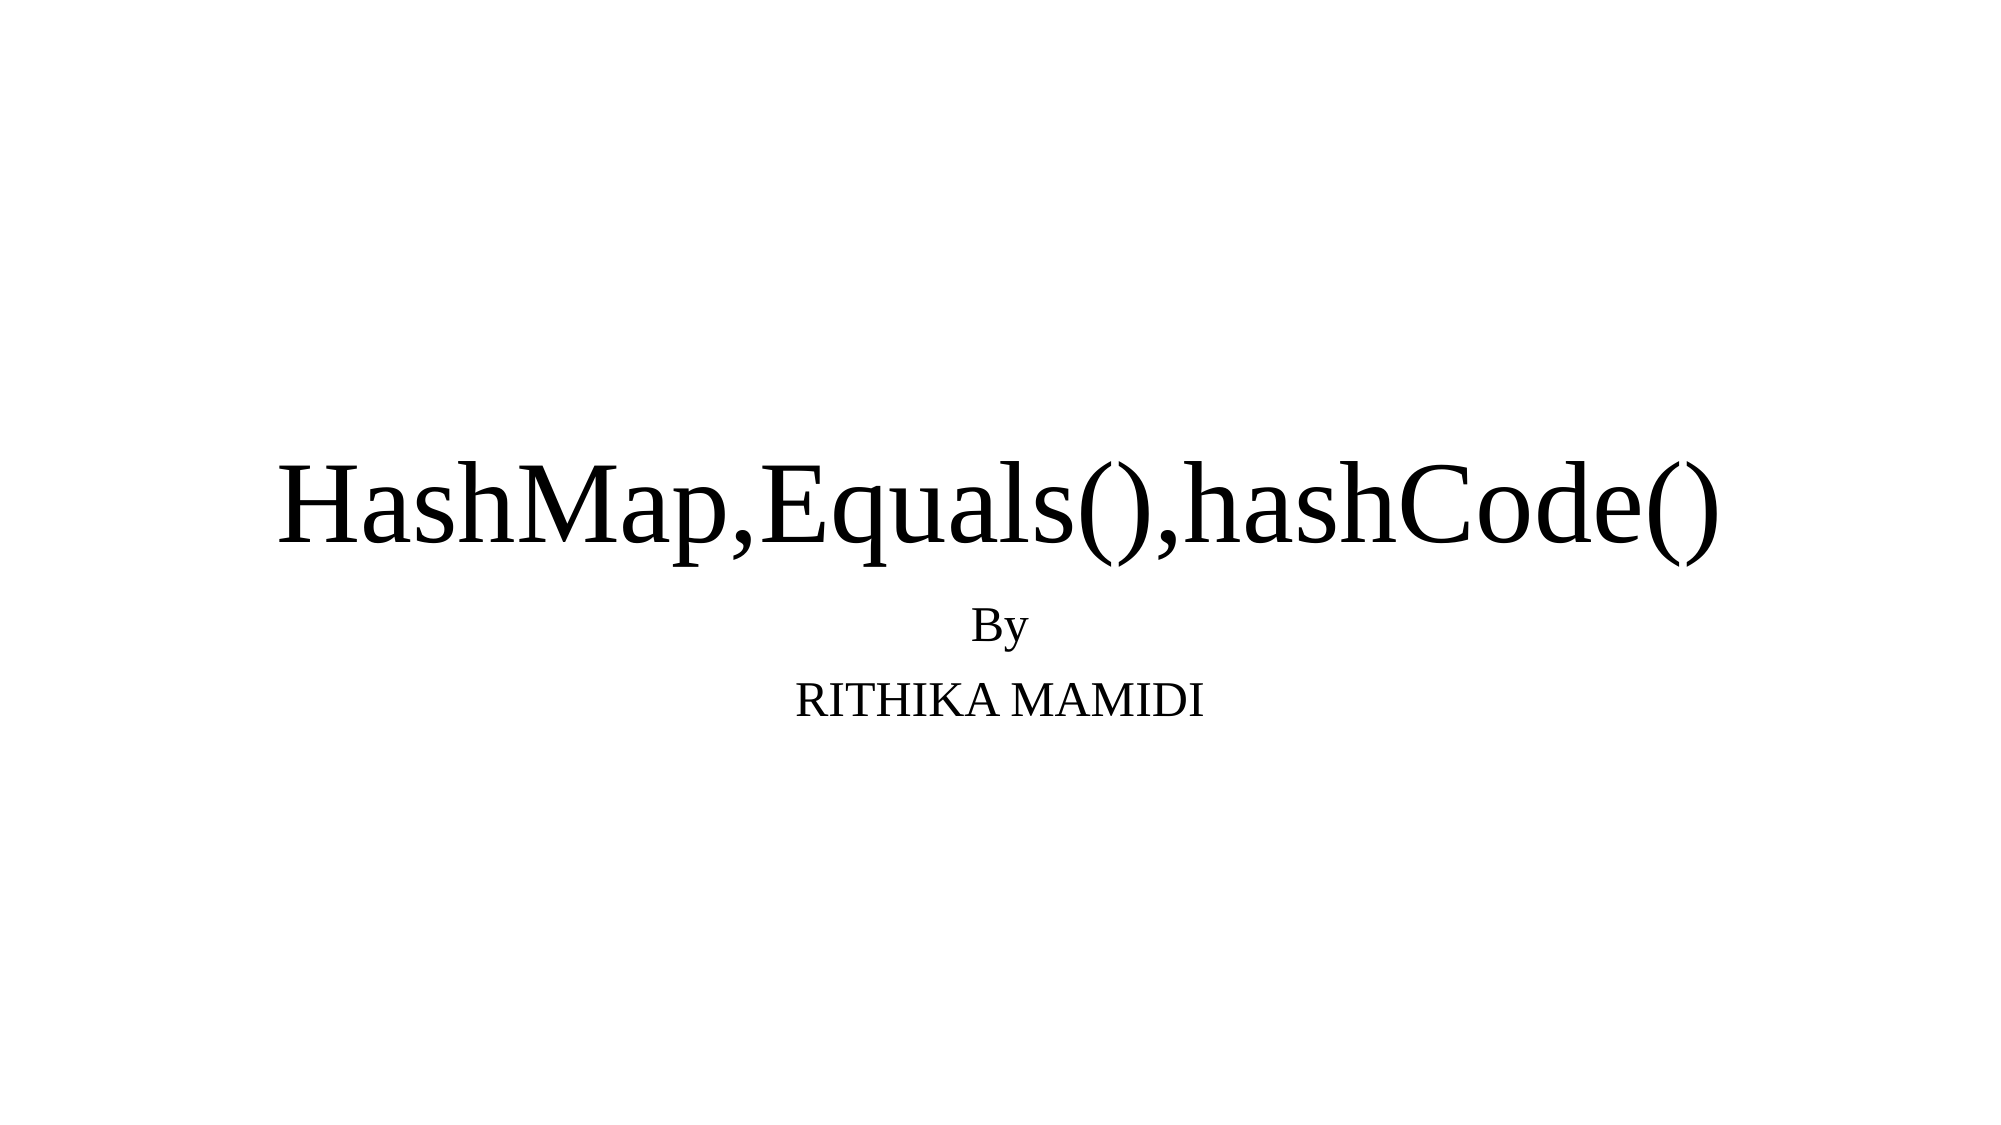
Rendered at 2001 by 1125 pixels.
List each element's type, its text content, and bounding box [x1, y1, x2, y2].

title HashMap,Equals(),hashCode() [249, 184, 1750, 576]
subtitle By RITHIKA MAMIDI [249, 590, 1750, 863]
